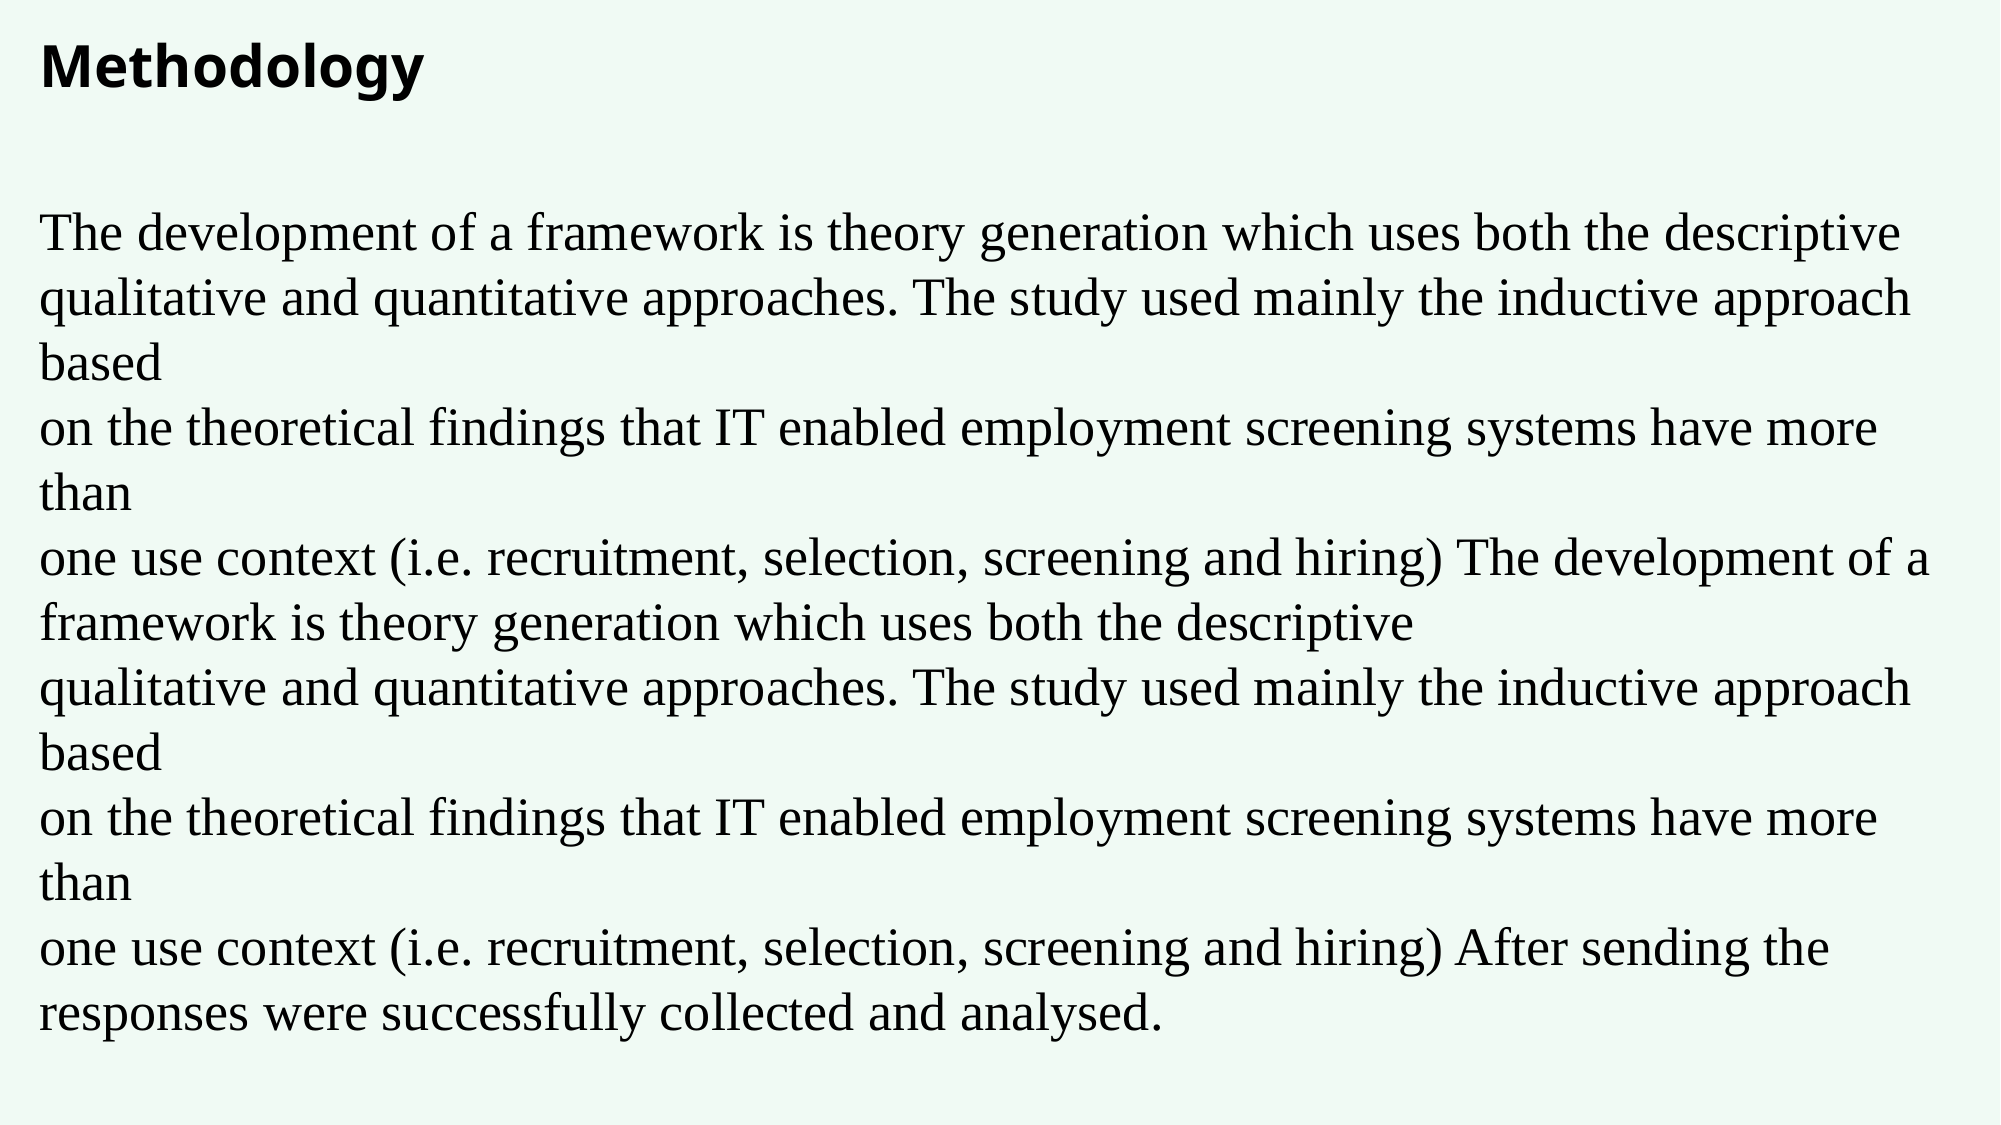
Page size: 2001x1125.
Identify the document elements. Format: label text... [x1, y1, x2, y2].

text_box The development of a framework is theory generation which uses both the descriptive qualitative and quantitative approaches. The study used mainly the inductive approach based on the theoretical findings that IT enabled employment screening systems have more than one use context (i.e. recruitment, selection, screening and hiring) The development of a framework is theory generation which uses both the descriptive qualitative and quantitative approaches. The study used mainly the inductive approach based on the theoretical findings that IT enabled employment screening systems have more than one use context (i.e. recruitment, selection, screening and hiring) After sending the responses were successfully collected and analysed. [24, 181, 2000, 1056]
text_box Methodology [24, 21, 513, 107]
